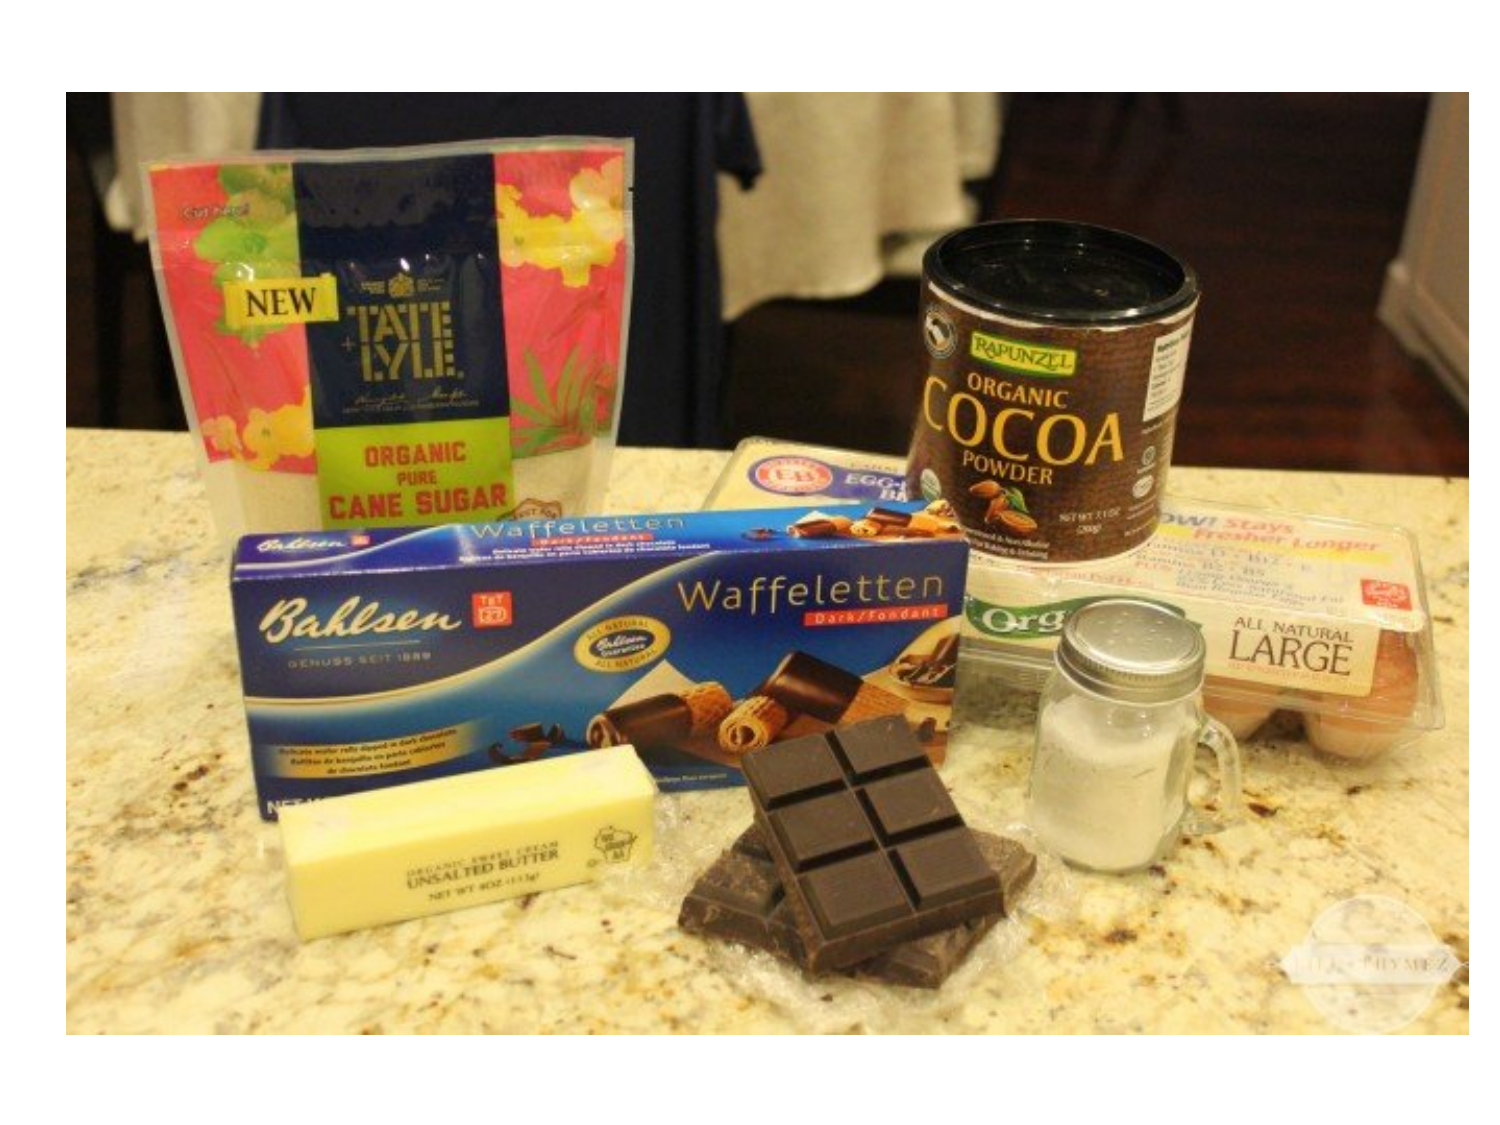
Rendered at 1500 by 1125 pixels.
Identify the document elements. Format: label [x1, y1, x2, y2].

picture [65, 92, 1469, 1035]
